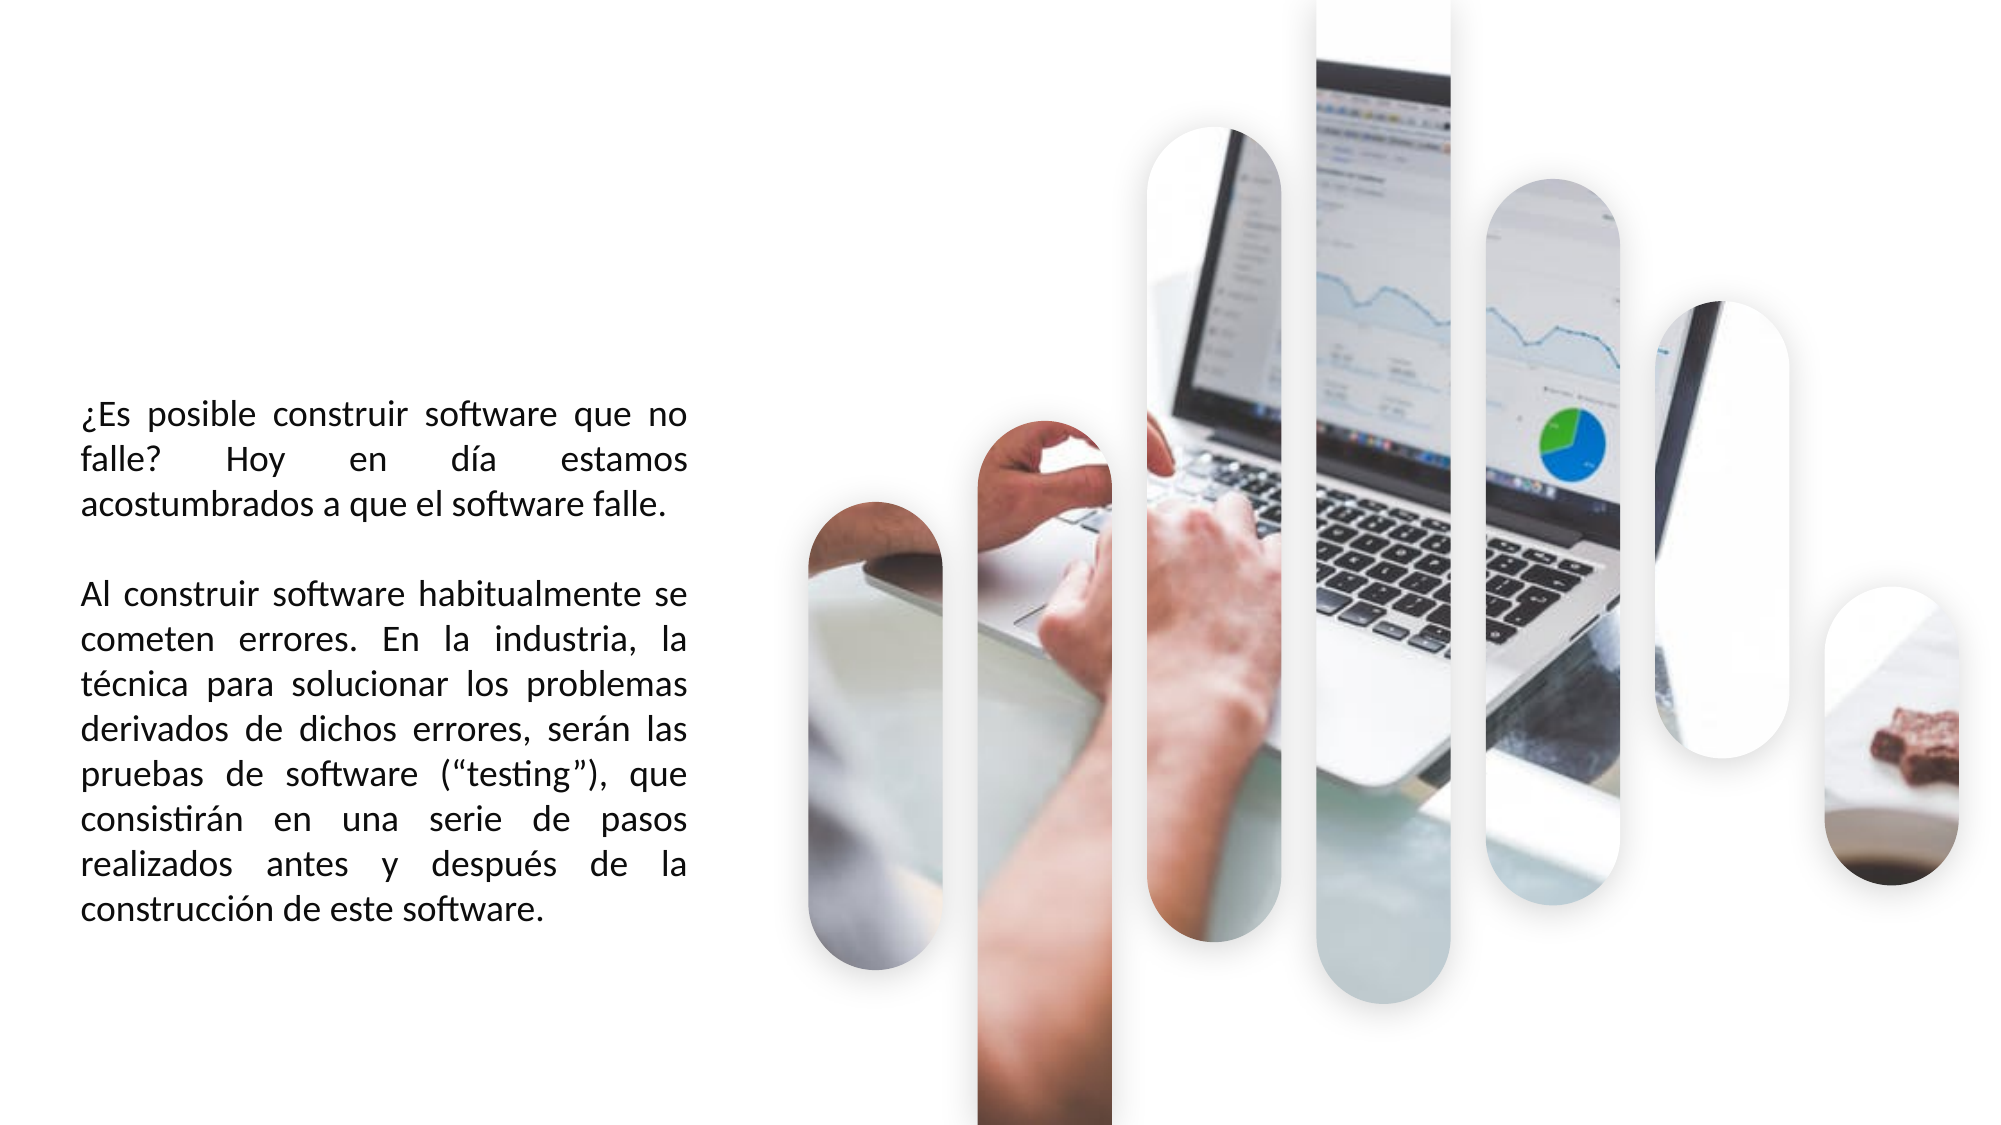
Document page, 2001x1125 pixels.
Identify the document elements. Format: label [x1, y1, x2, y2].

text_box [65, 175, 704, 943]
picture [808, 0, 1959, 1125]
